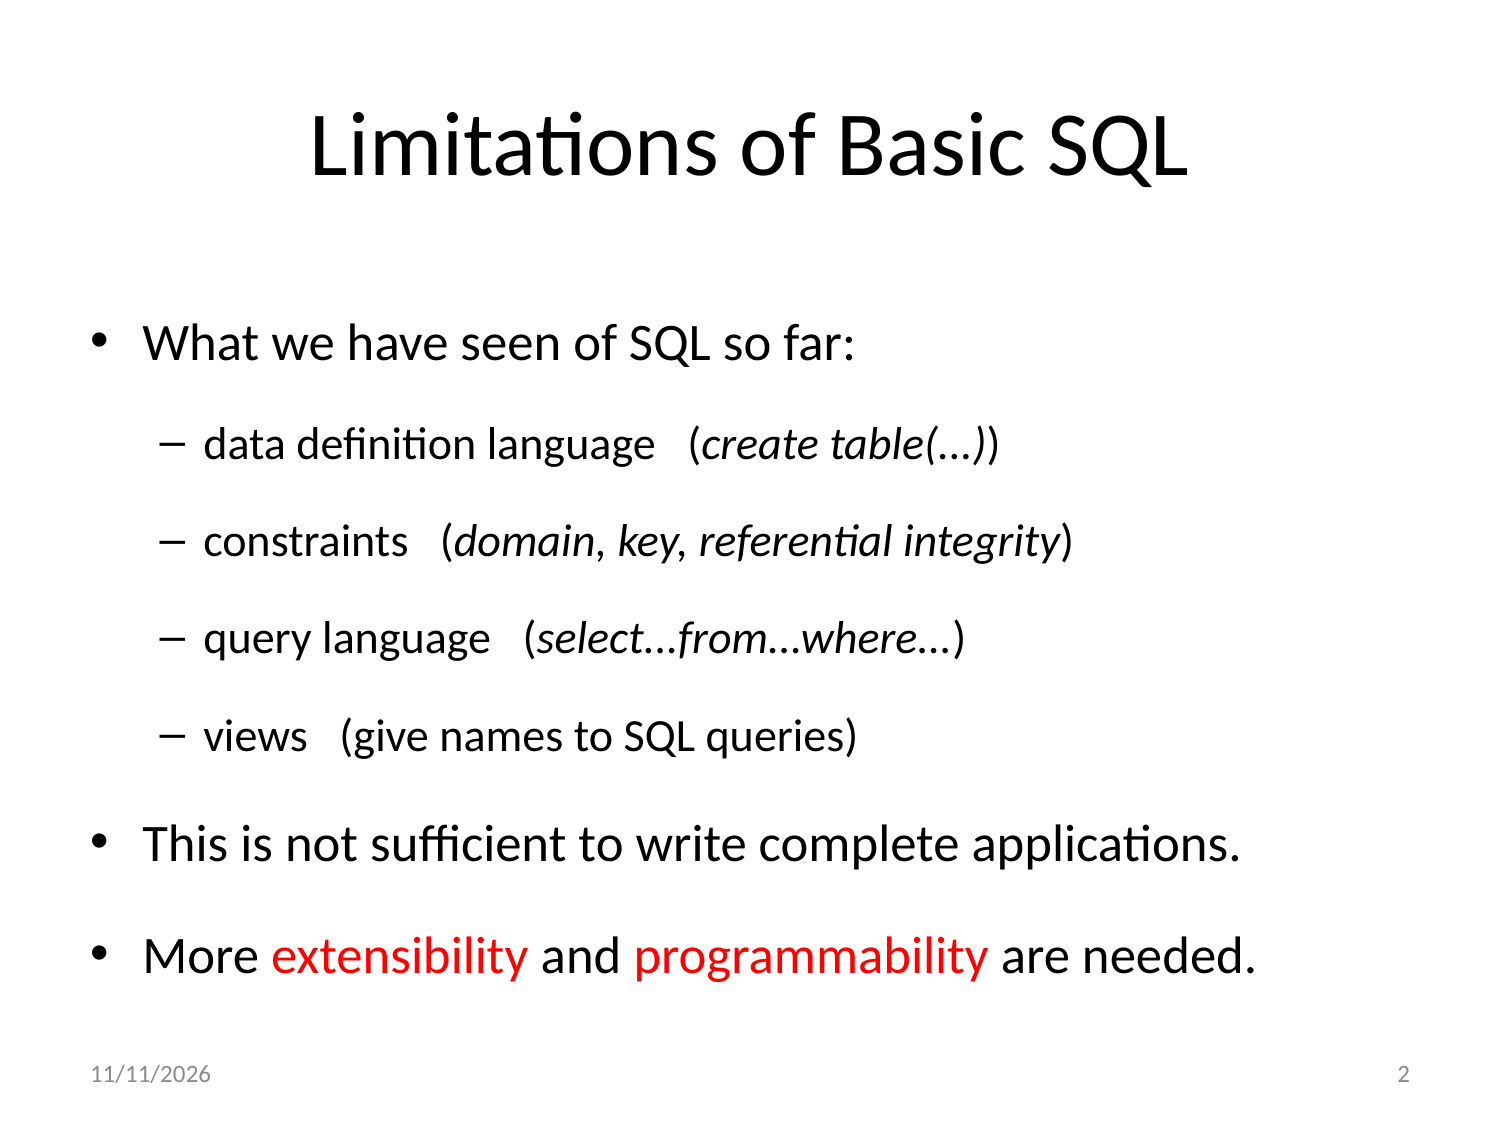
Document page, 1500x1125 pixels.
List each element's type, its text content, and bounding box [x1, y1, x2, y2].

title Limitations of Basic SQL [75, 45, 1425, 233]
list What we have seen of SQL so far: data definition language (create table(...)) constraints (domain, key, referential integrity) query language (select...from...where...) views (give names to SQL queries) This is not sufficient to write complete applications. More extensibility and programmability are needed. [75, 262, 1425, 1005]
slide_number 2 [1074, 1042, 1425, 1103]
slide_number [75, 1042, 425, 1103]
